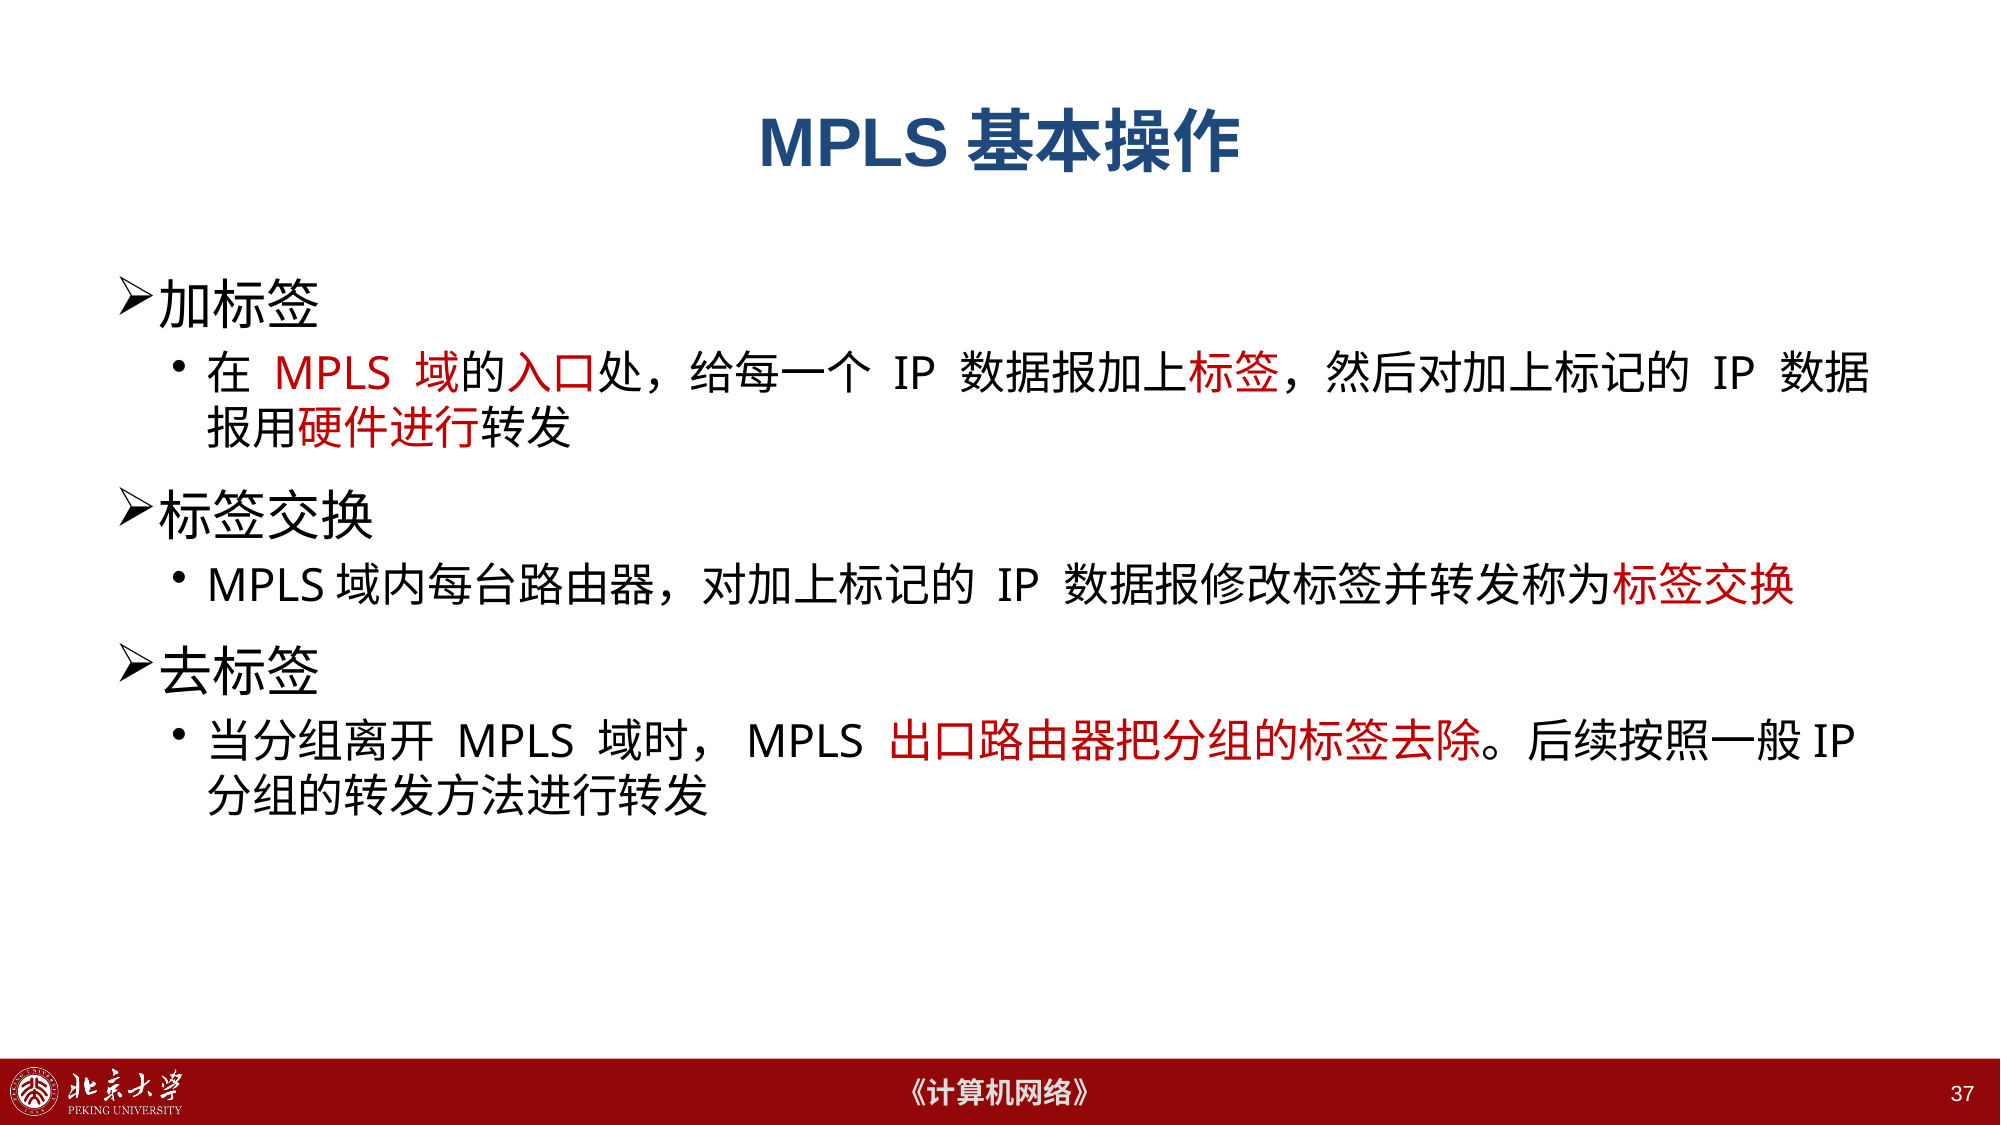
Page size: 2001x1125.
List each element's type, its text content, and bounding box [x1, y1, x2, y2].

title MPLS基本操作 [99, 45, 1900, 233]
picture [10, 1067, 182, 1116]
text_box [137, 247, 1863, 1001]
list 加标签 在 MPLS 域的入口处，给每一个 IP 数据报加上标签，然后对加上标记的 IP 数据报用硬件进行转发 标签交换 MPLS域内每台路由器，对加上标记的 IP 数据报修改标签并转发称为标签交换 去标签 当分组离开 MPLS 域时，MPLS 出口路由器把分组的标签去除。后续按照一般IP分组的转发方法进行转发 [99, 262, 1900, 1005]
text_box [214, 253, 1563, 399]
slide_number 37 [1522, 1072, 1990, 1125]
